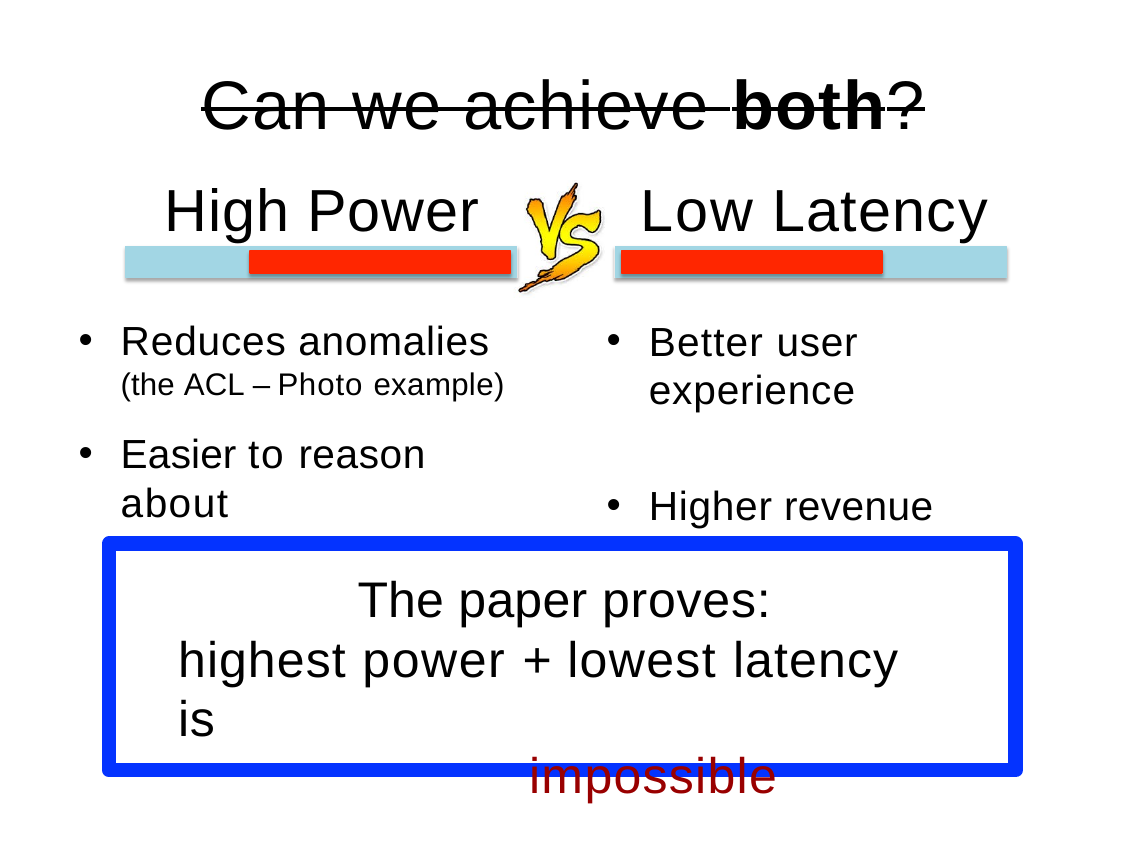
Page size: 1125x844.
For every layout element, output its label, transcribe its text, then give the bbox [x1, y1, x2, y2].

text_box [621, 250, 883, 274]
text_box [119, 242, 524, 287]
text_box Better user experience Higher revenue [605, 313, 1077, 529]
text_box [109, 543, 1016, 771]
text_box [608, 242, 1013, 287]
text_box High Power Low Latency [608, 170, 991, 242]
text_box [125, 246, 517, 278]
text_box [615, 247, 889, 283]
title Can we achieve both? [172, 58, 953, 202]
text_box [243, 247, 517, 283]
text_box [615, 246, 1007, 278]
text_box High Power Low Latency [162, 170, 513, 242]
text_box The paper proves: highest power + lowest latency is impossible [176, 564, 949, 804]
text_box Reduces anomalies (the ACL – Photo example) Easier to reason about [76, 313, 546, 526]
text_box [513, 202, 608, 298]
text_box [249, 250, 511, 274]
